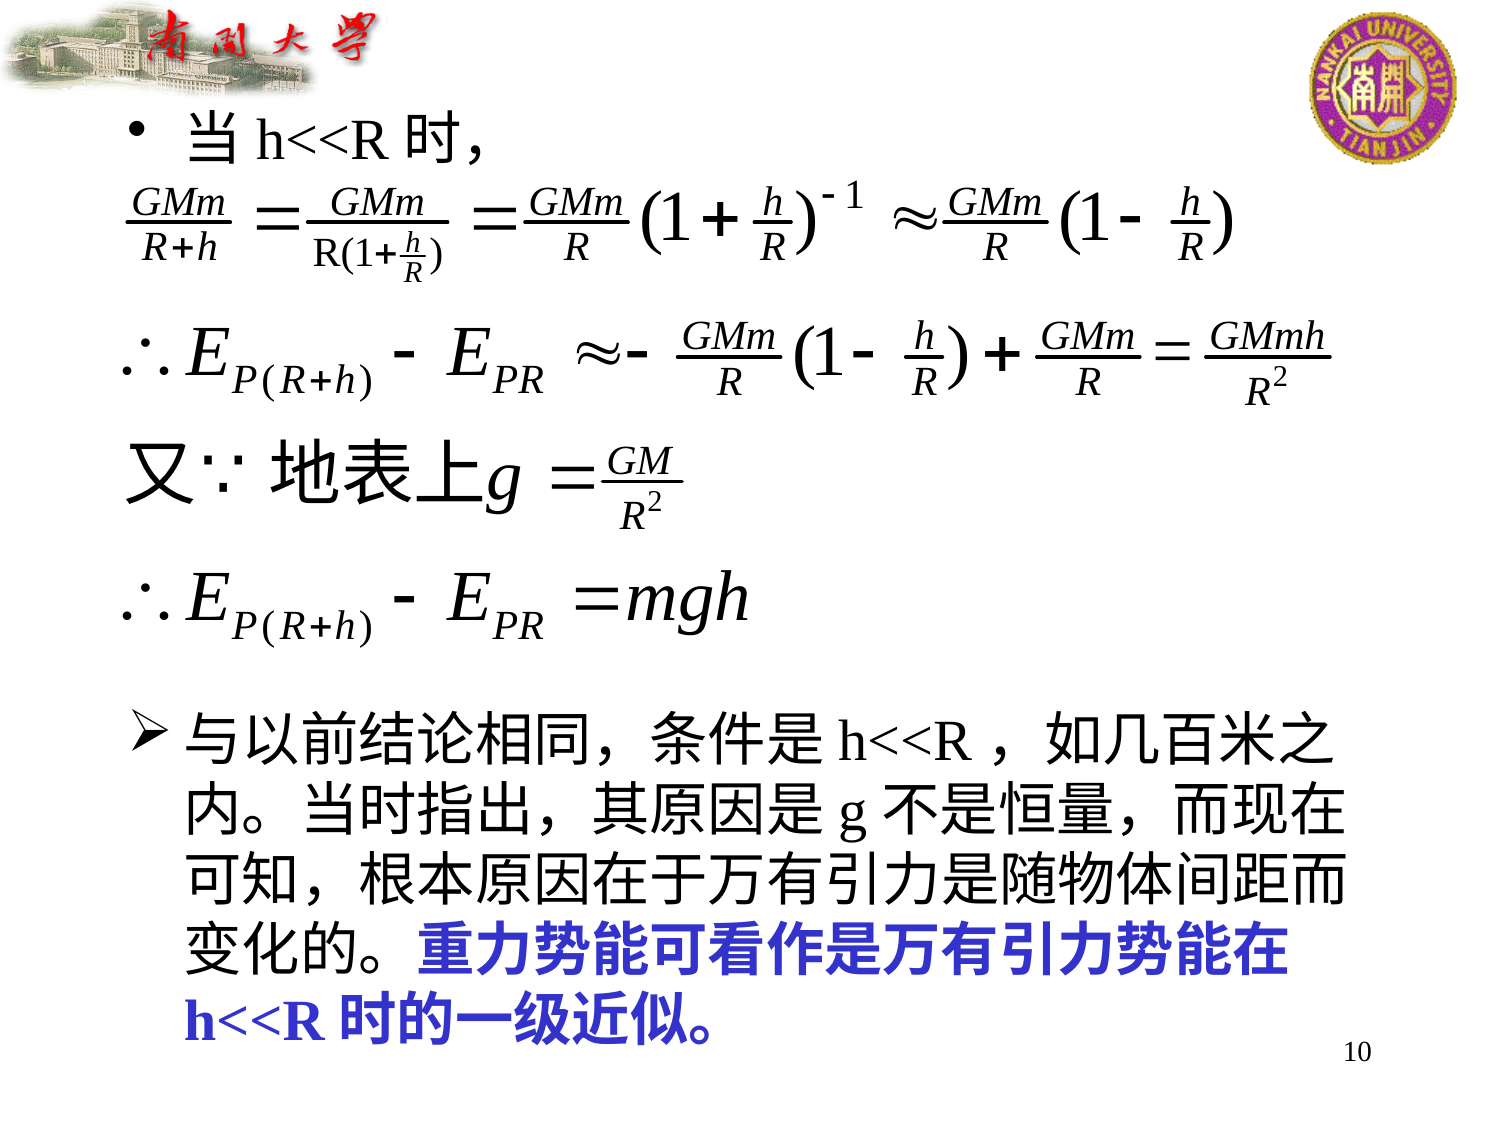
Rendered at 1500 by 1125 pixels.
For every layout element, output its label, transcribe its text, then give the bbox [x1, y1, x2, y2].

picture [1262, 0, 1500, 178]
list 当h<<R时， 与以前结论相同，条件是h<<R，如几百米之内。当时指出，其原因是g不是恒量，而现在可知，根本原因在于万有引力是随物体间距而变化的。重力势能可看作是万有引力势能在h<<R时的一级近似。 [112, 93, 1388, 1001]
slide_number 10 [1074, 1024, 1388, 1101]
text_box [114, 160, 1347, 664]
picture [0, 0, 388, 100]
